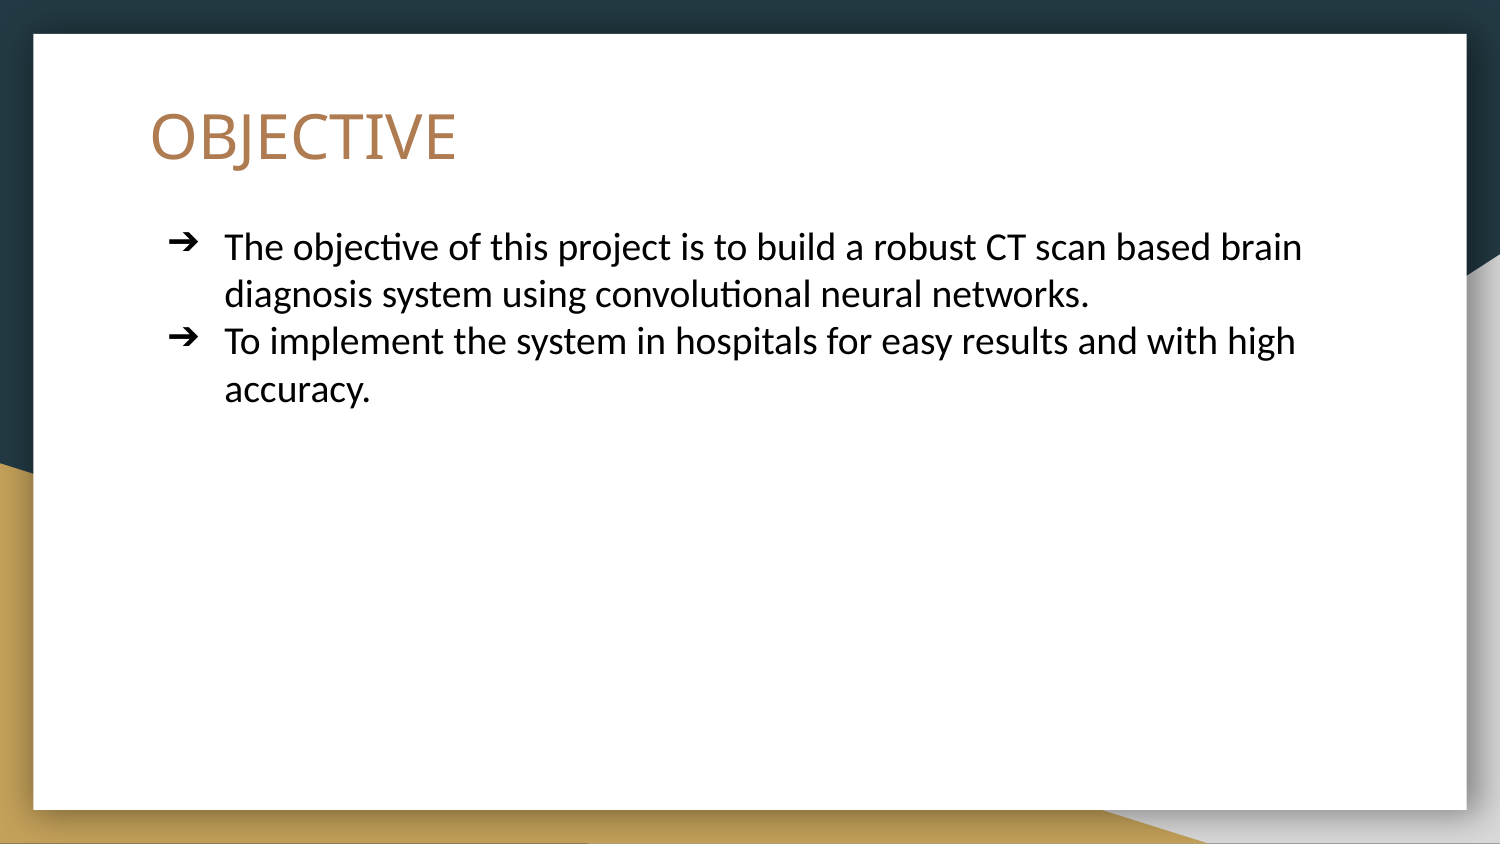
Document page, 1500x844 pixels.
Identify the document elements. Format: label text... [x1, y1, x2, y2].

title OBJECTIVE [134, 82, 1366, 205]
list The objective of this project is to build a robust CT scan based brain diagnosis system using convolutional neural networks. To implement the system in hospitals for easy results and with high accuracy. [134, 205, 1366, 608]
